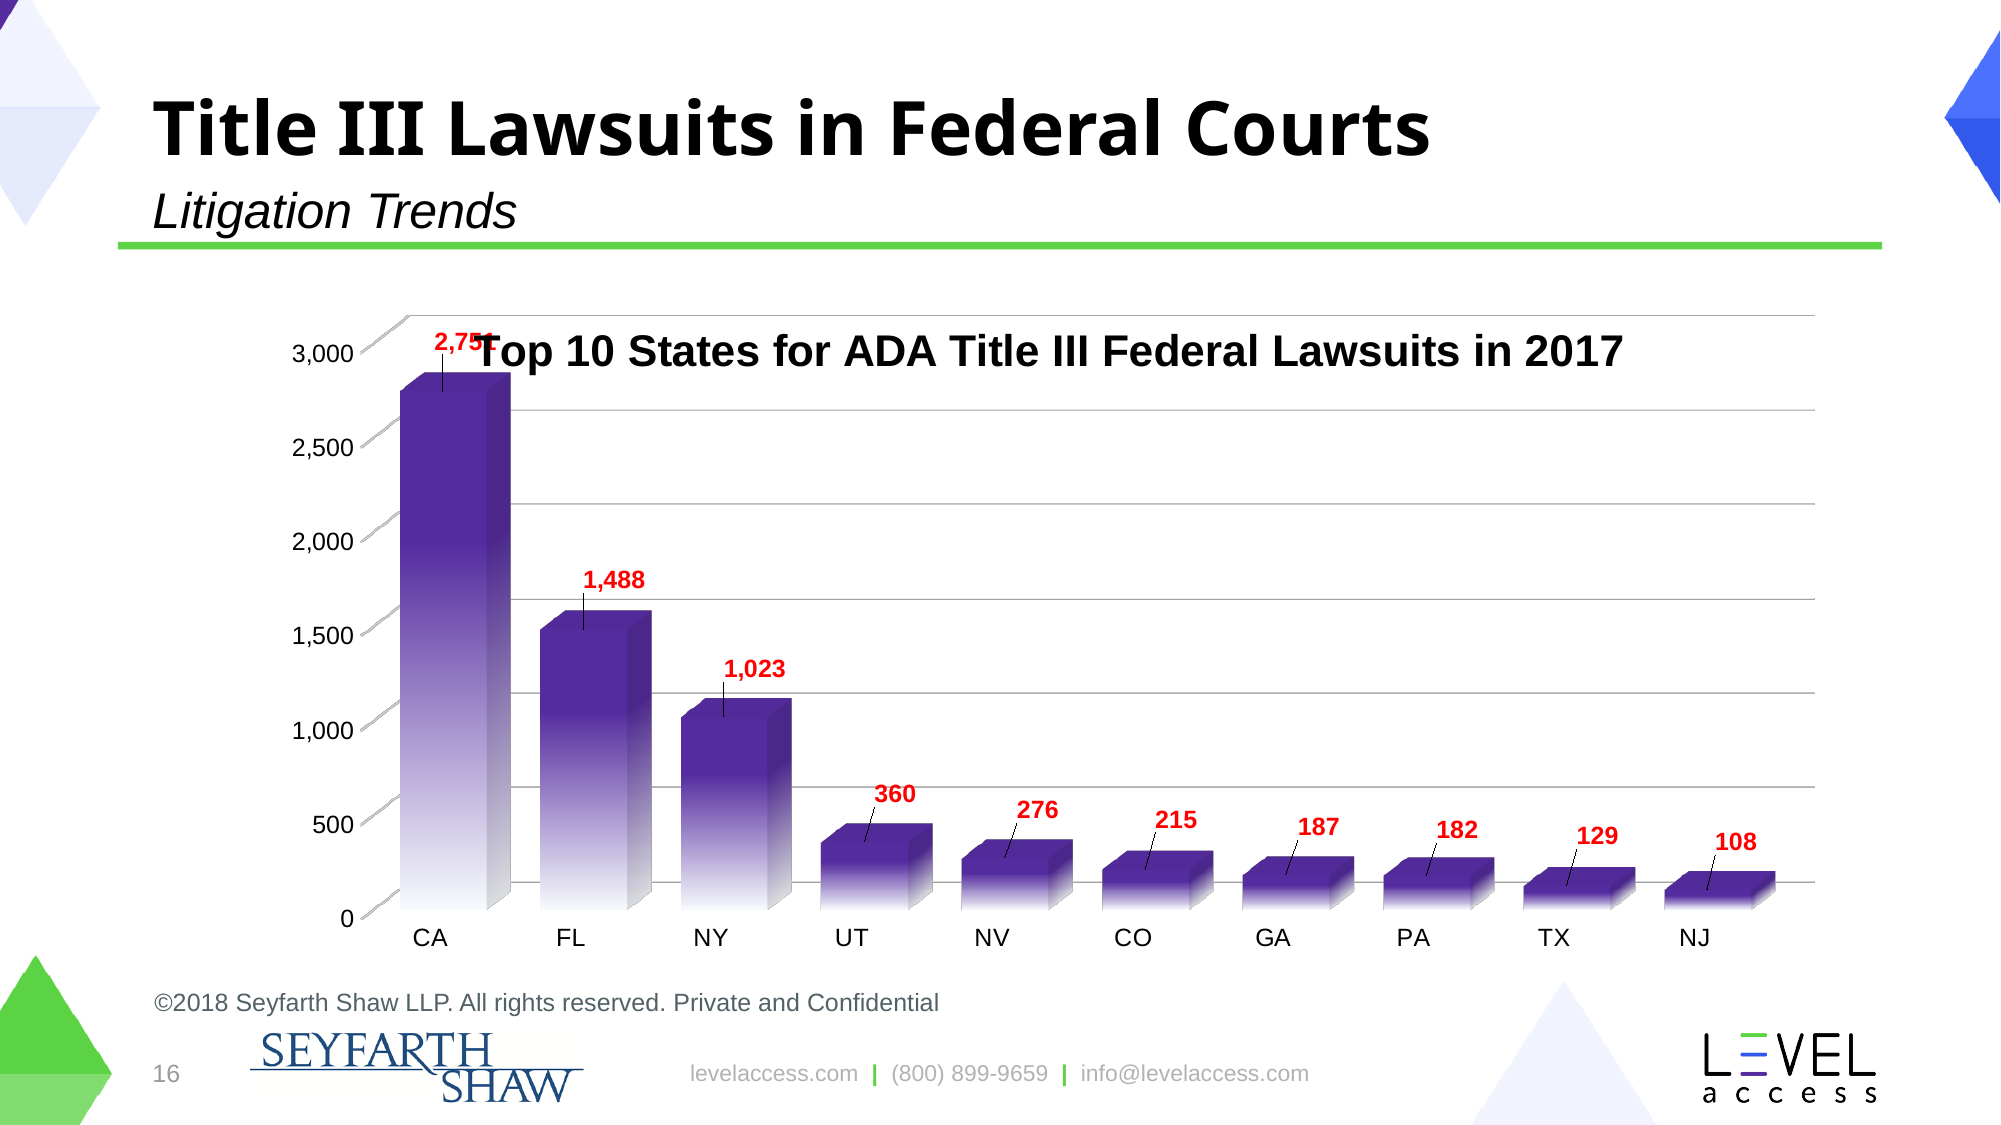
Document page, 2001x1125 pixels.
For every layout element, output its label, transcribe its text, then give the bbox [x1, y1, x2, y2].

chart [239, 292, 1860, 976]
subtitle Litigation Trends [137, 181, 1863, 243]
footer levelaccess.com | (800) 899-9659 | info@levelaccess.com [604, 1042, 1396, 1103]
text_box ©2018 Seyfarth Shaw LLP. All rights reserved. Private and Confidential [139, 978, 1347, 1045]
slide_number 16 [137, 1042, 588, 1103]
picture [0, 0, 2001, 1125]
title Title III Lawsuits in Federal Courts [137, 75, 1863, 180]
